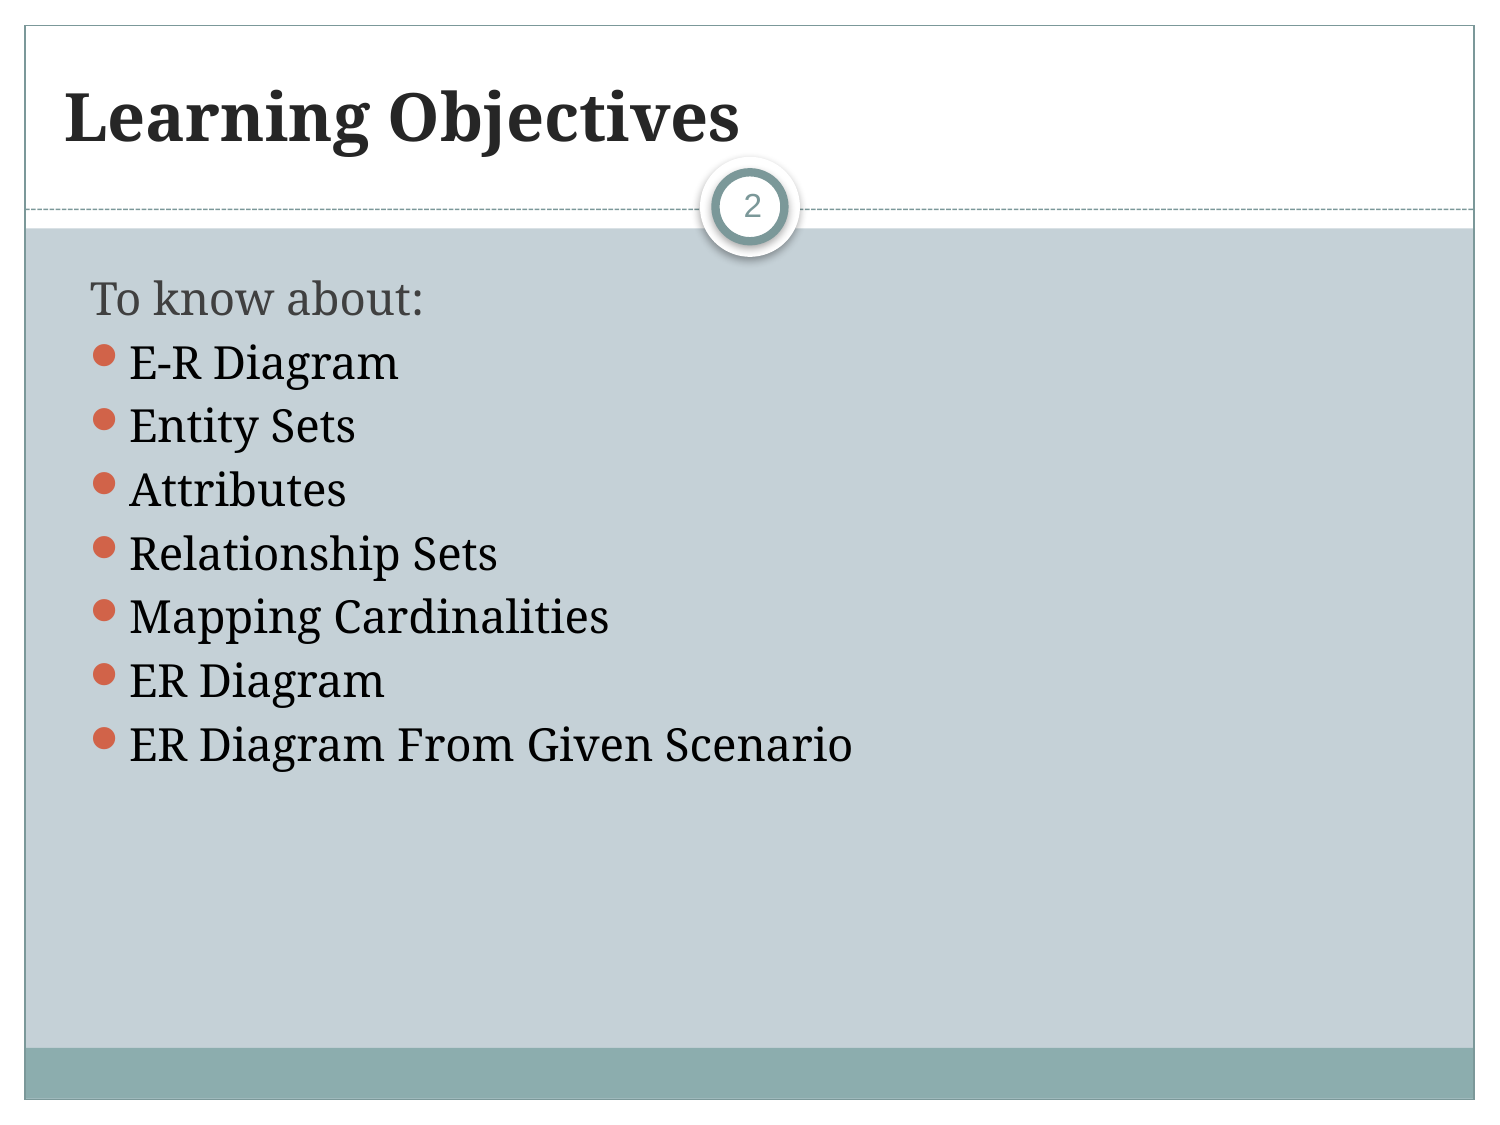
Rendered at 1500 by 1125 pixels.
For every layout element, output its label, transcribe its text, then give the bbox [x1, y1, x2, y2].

list To know about: E-R Diagram Entity Sets Attributes Relationship Sets Mapping Cardinalities ER Diagram ER Diagram From Given Scenario [75, 262, 1425, 1038]
slide_number 2 [715, 168, 791, 241]
title Learning Objectives [49, 37, 1450, 162]
